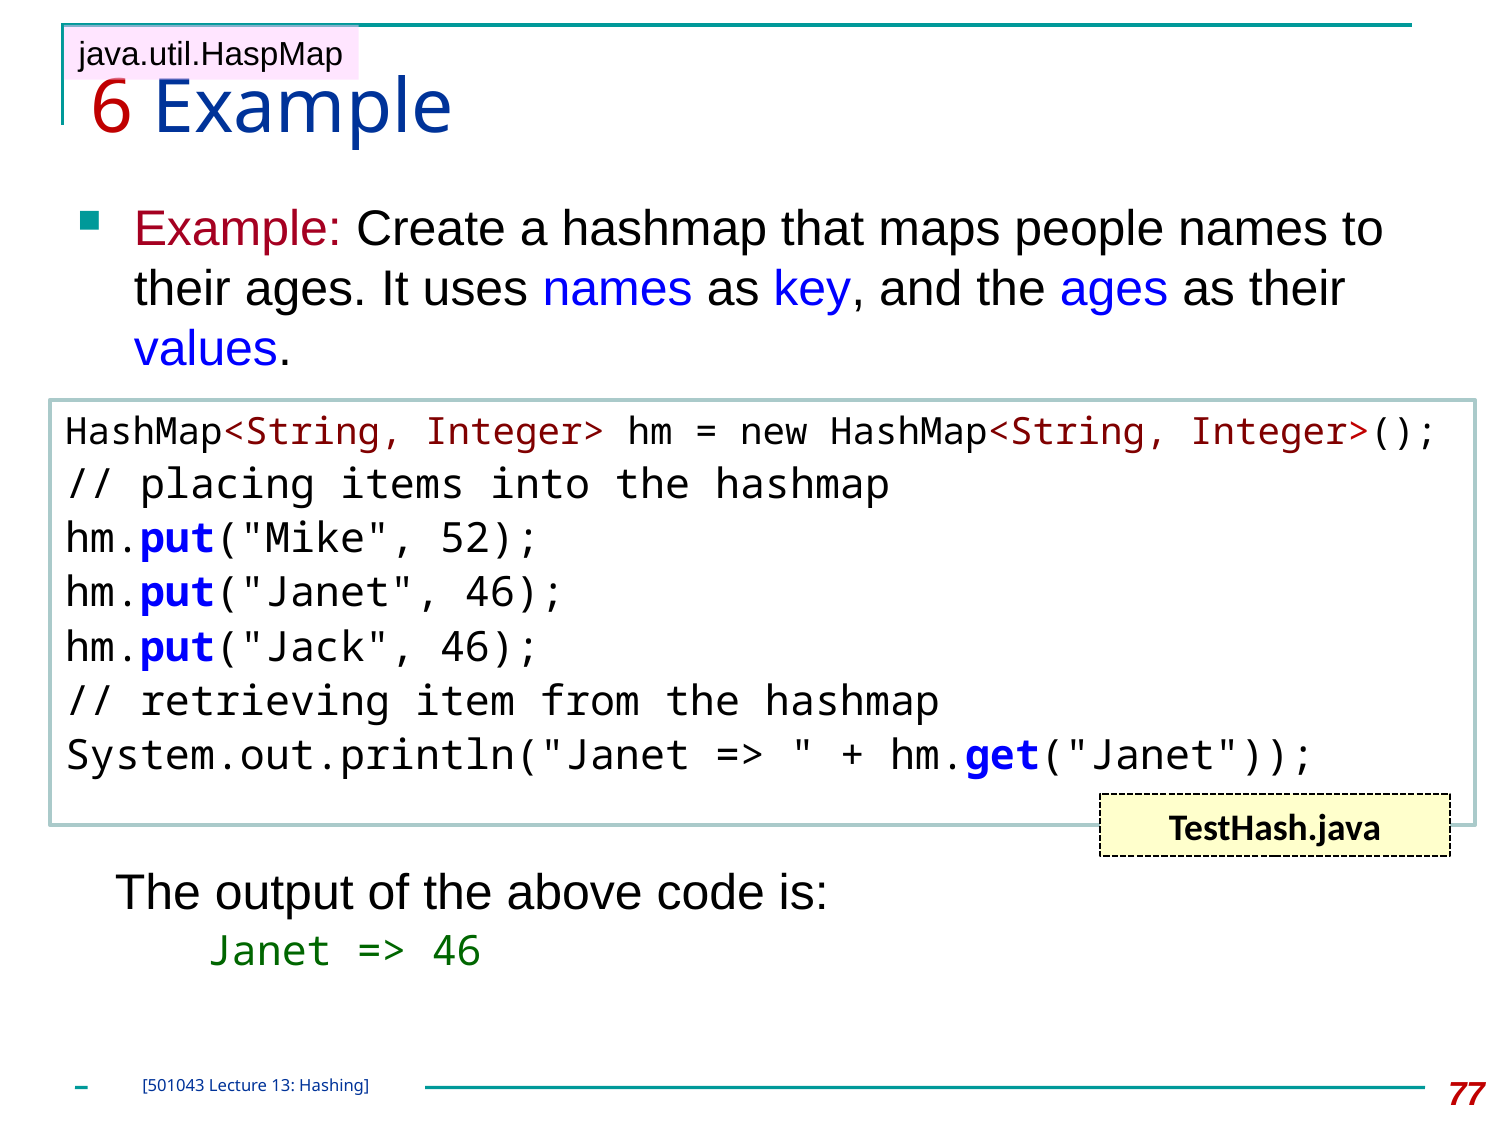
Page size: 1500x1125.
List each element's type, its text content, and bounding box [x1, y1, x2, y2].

text_box java.util.HaspMap [63, 24, 359, 80]
slide_number 77 [1400, 1065, 1500, 1125]
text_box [49, 399, 1476, 857]
text_box [501043 Lecture 13: Hashing] [87, 1074, 425, 1100]
list Example: Create a hashmap that maps people names to their ages. It uses names as key, and the ages as their values. [62, 187, 1463, 376]
title 6 Example [74, 49, 1426, 187]
text_box The output of the above code is: Janet => 46 [99, 866, 1000, 997]
